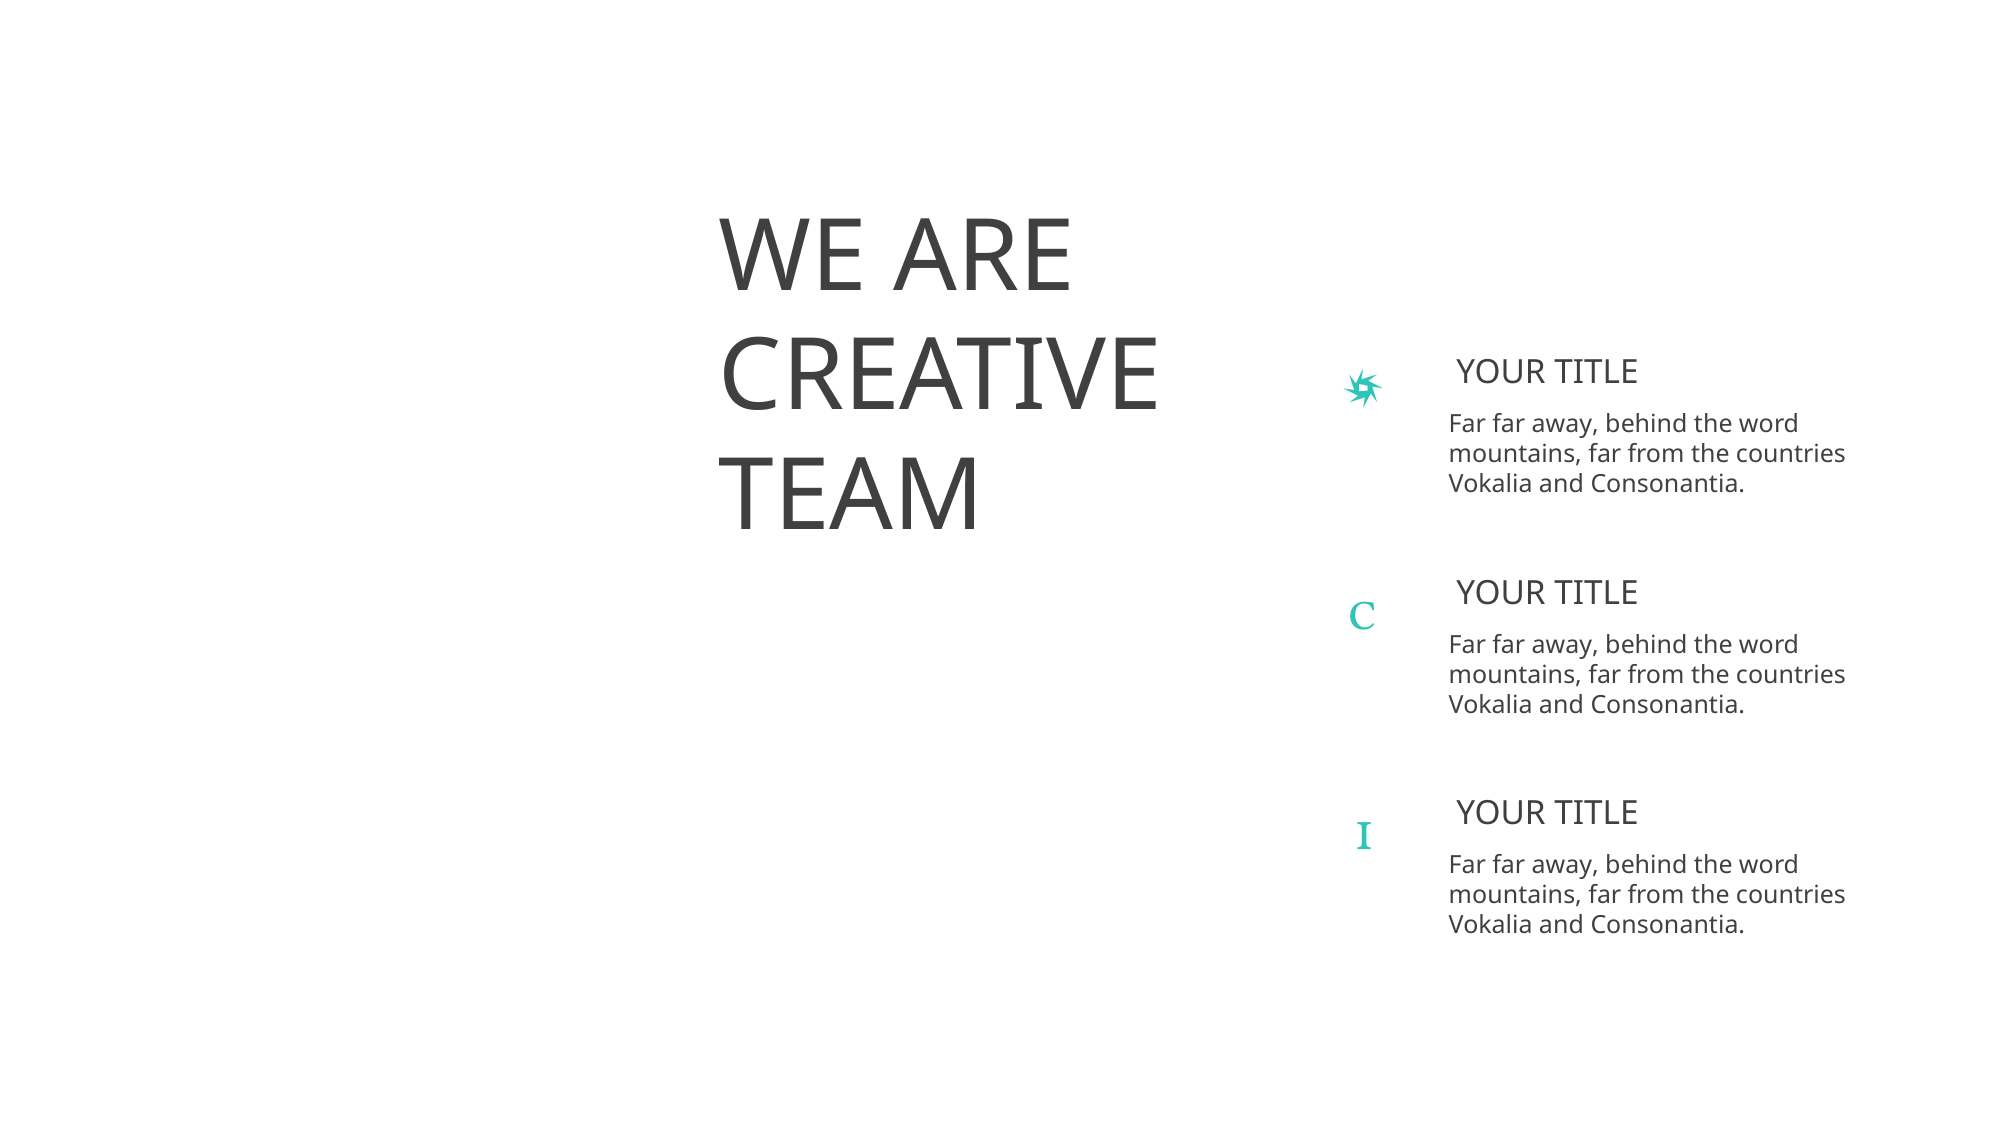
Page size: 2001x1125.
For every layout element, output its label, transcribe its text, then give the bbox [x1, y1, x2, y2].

picture [0, 0, 1113, 1125]
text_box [1327, 783, 1877, 948]
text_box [1325, 563, 1877, 727]
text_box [1325, 343, 1877, 507]
text_box WE ARE CREATIVE TEAM [1113, 182, 1177, 558]
